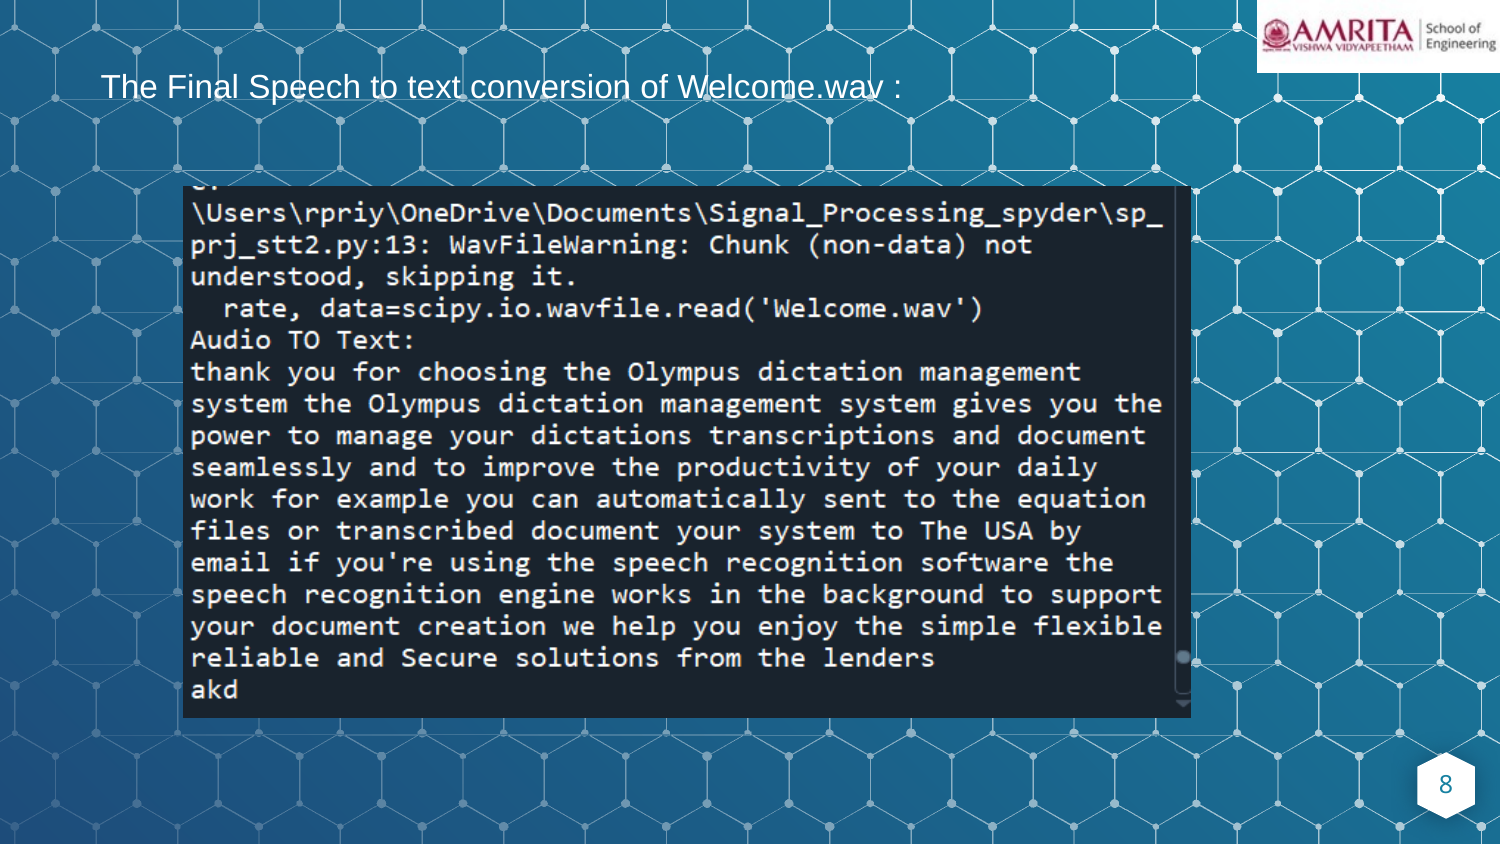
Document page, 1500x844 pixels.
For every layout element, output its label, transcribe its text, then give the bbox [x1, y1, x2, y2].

picture [1257, 0, 1500, 73]
picture [183, 185, 1191, 719]
text_box The Final Speech to text conversion of Welcome.wav : [85, 57, 1029, 113]
slide_number 8 [1417, 752, 1475, 819]
